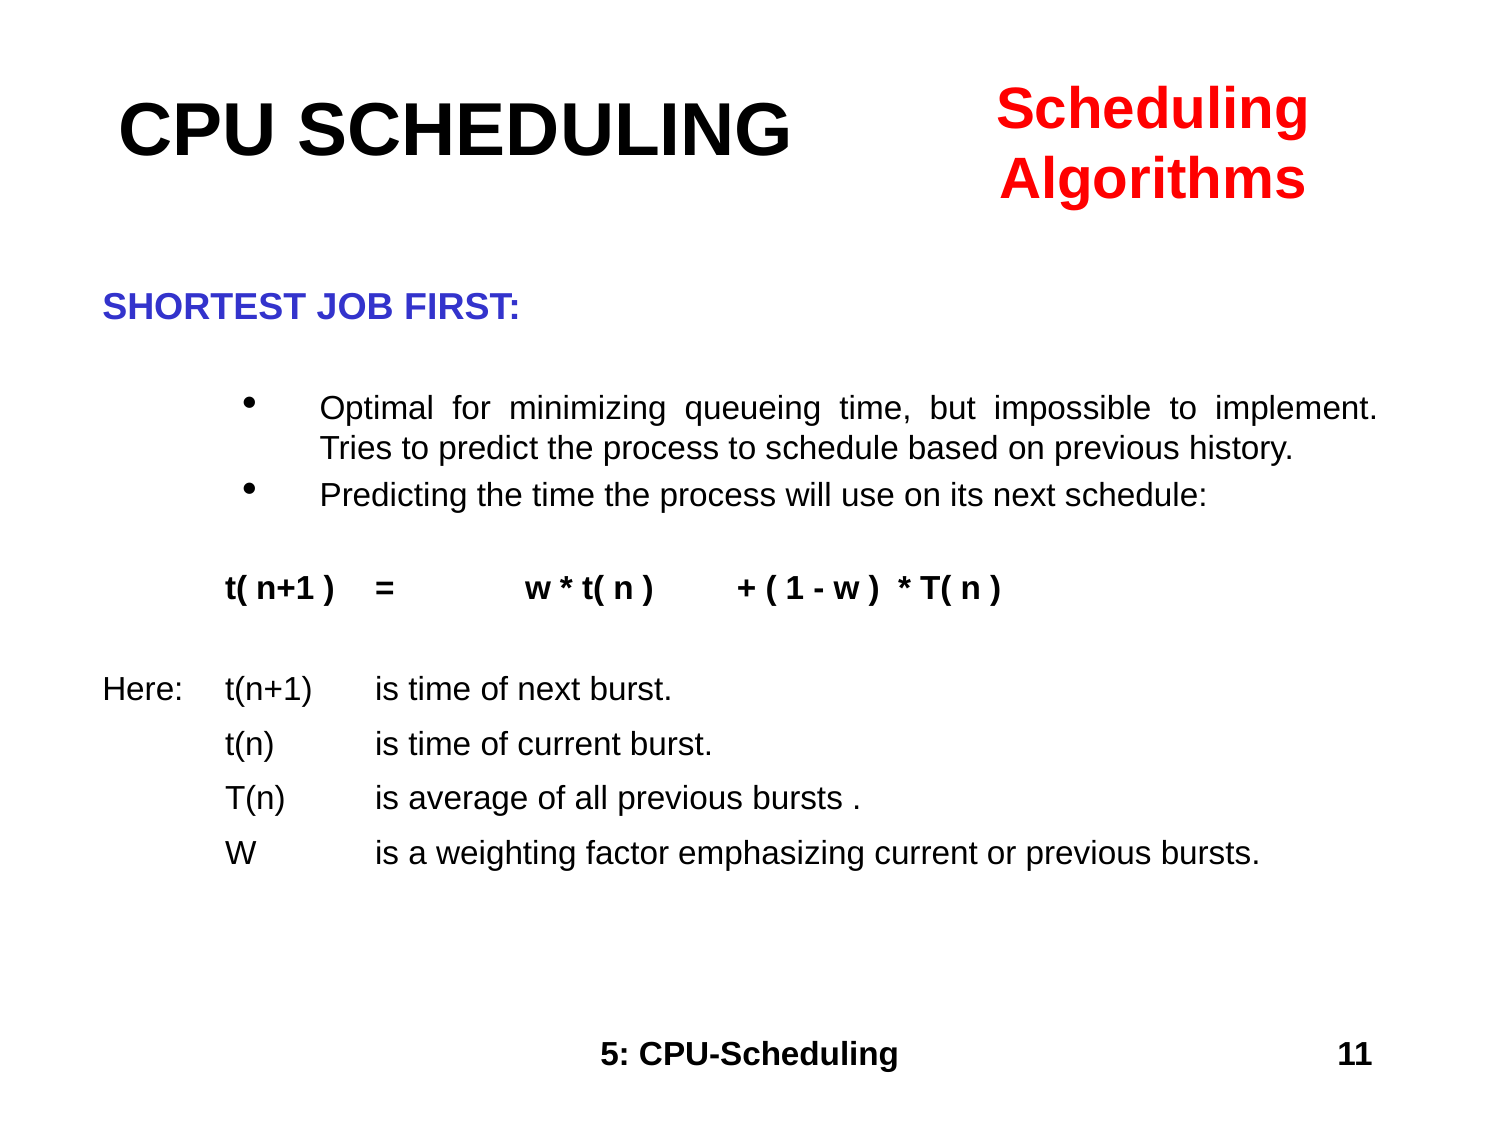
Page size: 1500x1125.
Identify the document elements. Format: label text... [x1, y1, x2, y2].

title CPU SCHEDULING [87, 50, 825, 200]
text_box Scheduling Algorithms [887, 62, 1419, 218]
text_box SHORTEST JOB FIRST: Optimal for minimizing queueing time, but impossible to implement. Tries to predict the process to schedule based on previous history. Predicting the time the process will use on its next schedule: t( n+1 ) = w * t( n ) + ( 1 - w ) * T( n ) Here: t(n+1) is time of next burst. t(n) is time of current burst. T(n) is average of all previous bursts . W is a weighting factor emphasizing current or previous bursts. [87, 274, 1413, 963]
footer 5: CPU-Scheduling [512, 1025, 988, 1100]
slide_number 11 [1074, 1025, 1388, 1100]
